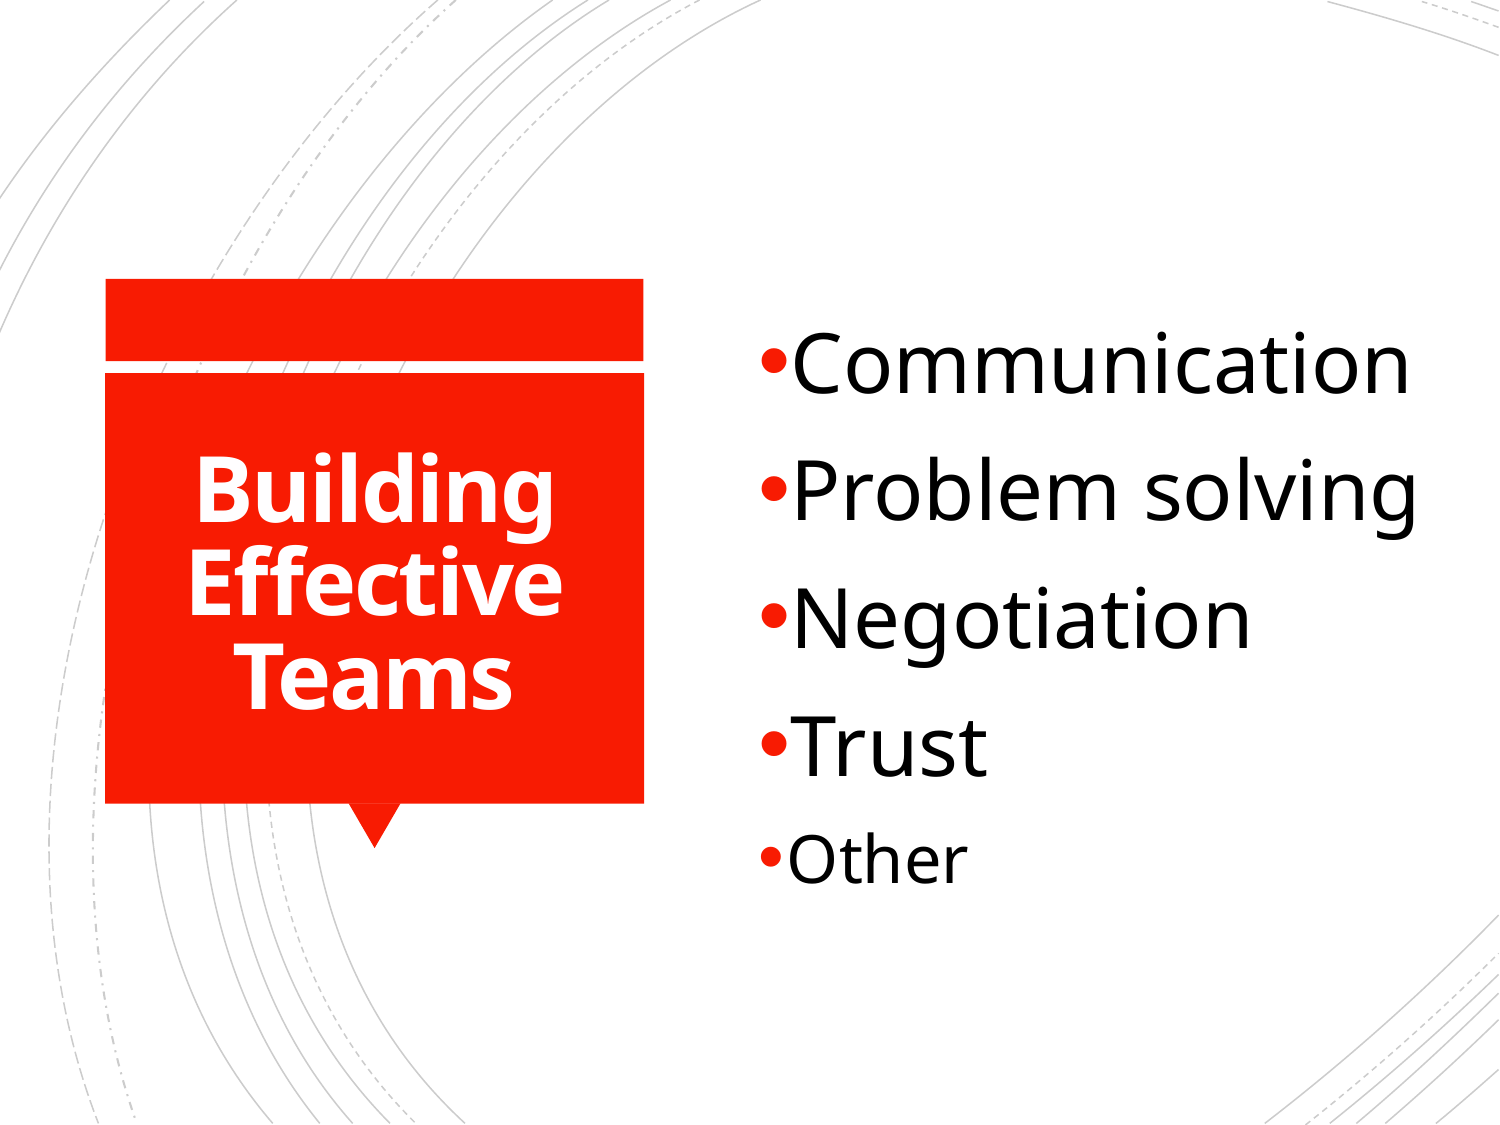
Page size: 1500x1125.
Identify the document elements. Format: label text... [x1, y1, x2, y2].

title Building Effective Teams [118, 385, 630, 790]
list Communication Problem solving Negotiation Trust Other [687, 249, 1500, 1000]
